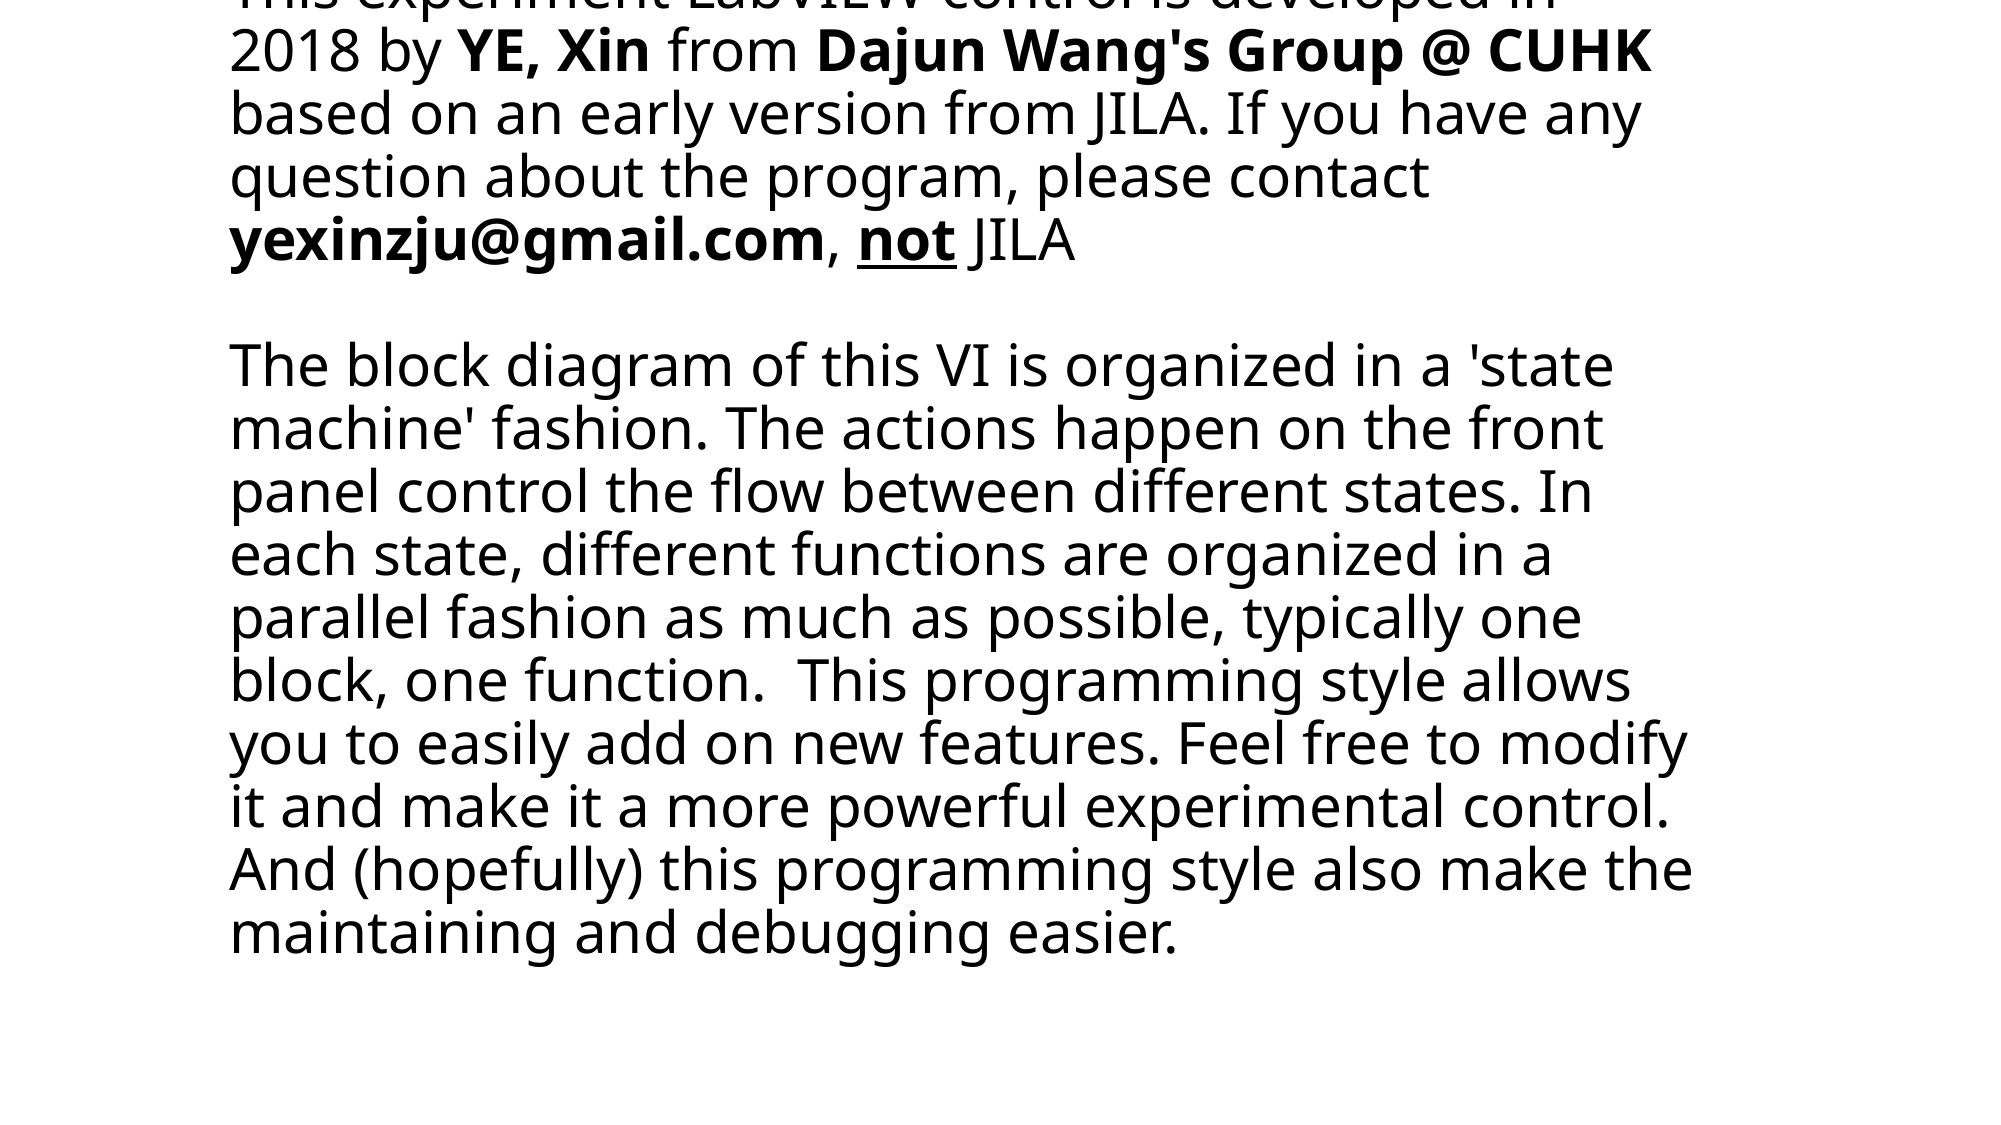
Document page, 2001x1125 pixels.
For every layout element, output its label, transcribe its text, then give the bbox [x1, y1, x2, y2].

title This experiment LabVIEW control is developed in 2018 by YE, Xin from Dajun Wang's Group @ CUHK based on an early version from JILA. If you have any question about the program, please contact yexinzju@gmail.com, not JILA The block diagram of this VI is organized in a 'state machine' fashion. The actions happen on the front panel control the flow between different states. In each state, different functions are organized in a parallel fashion as much as possible, typically one block, one function. This programming style allows you to easily add on new features. Feel free to modify it and make it a more powerful experimental control. And (hopefully) this programming style also make the maintaining and debugging easier. [214, 52, 1715, 974]
